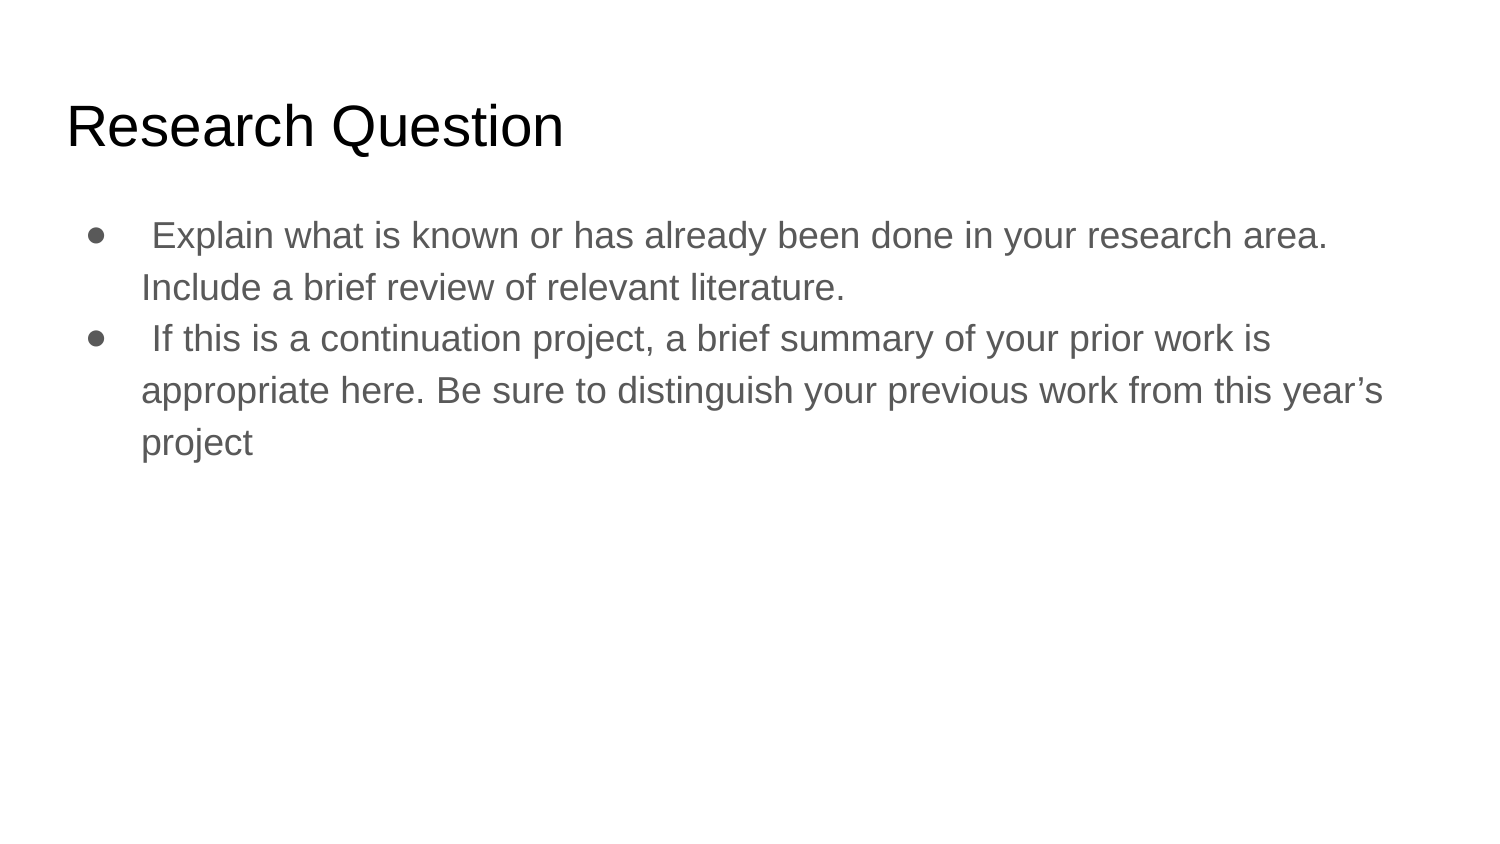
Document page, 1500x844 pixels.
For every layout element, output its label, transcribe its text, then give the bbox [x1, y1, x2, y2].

title Research Question [51, 72, 1449, 167]
list Explain what is known or has already been done in your research area. Include a brief review of relevant literature. If this is a continuation project, a brief summary of your prior work is appropriate here. Be sure to distinguish your previous work from this year’s project [51, 189, 1449, 750]
